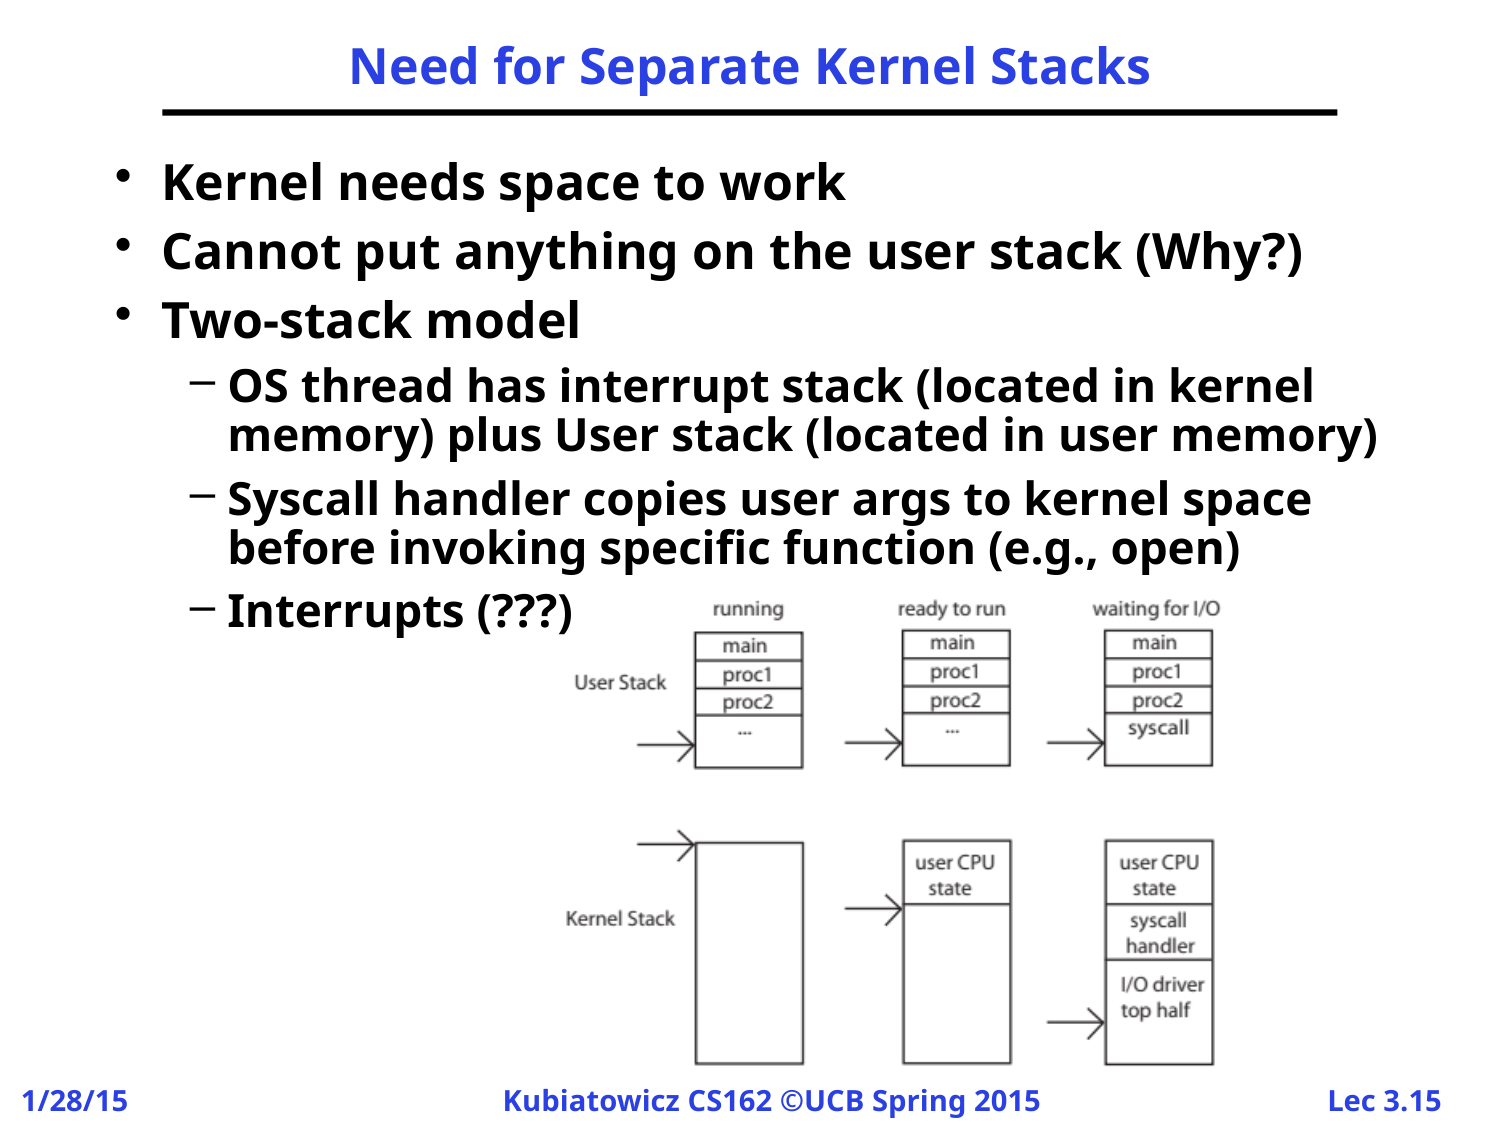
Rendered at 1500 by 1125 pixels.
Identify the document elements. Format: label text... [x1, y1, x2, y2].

picture [424, 574, 1361, 1090]
list Kernel needs space to work Cannot put anything on the user stack (Why?) Two-stack model OS thread has interrupt stack (located in kernel memory) plus User stack (located in user memory) Syscall handler copies user args to kernel space before invoking specific function (e.g., open) Interrupts (???) [99, 149, 1400, 988]
title Need for Separate Kernel Stacks [162, 24, 1338, 113]
